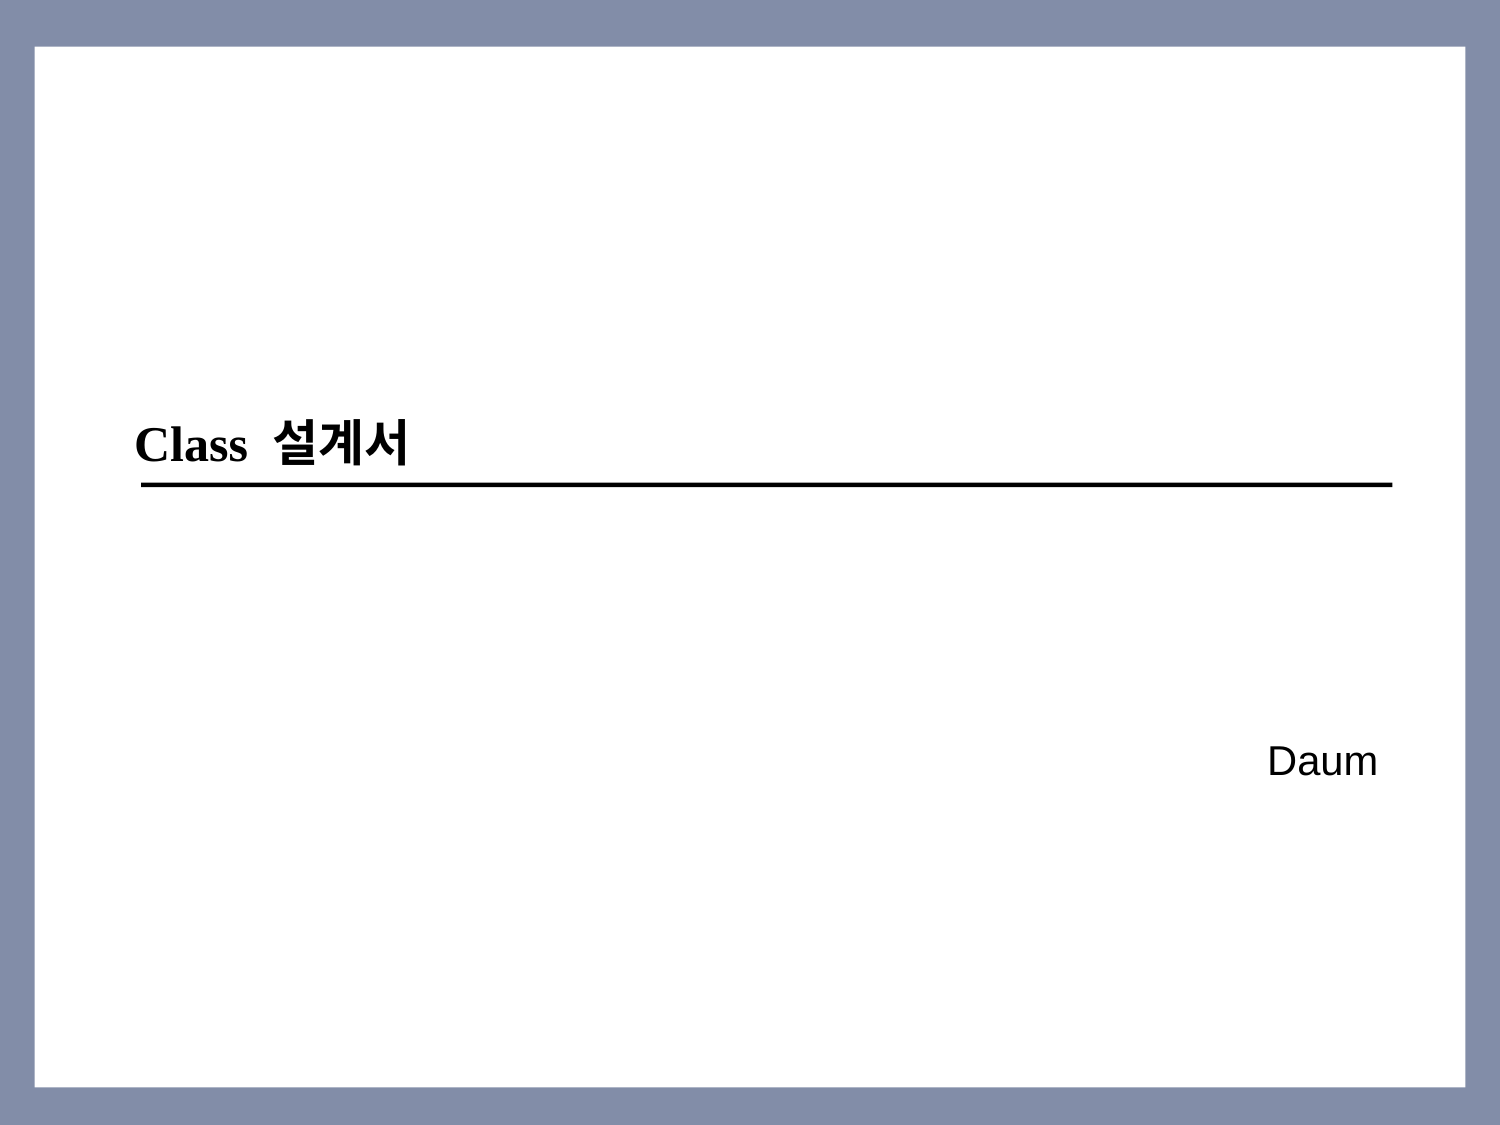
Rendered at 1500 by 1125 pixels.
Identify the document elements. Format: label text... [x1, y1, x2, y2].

title Class 설계서 [119, 320, 1395, 488]
text_box Daum [1252, 726, 1394, 792]
